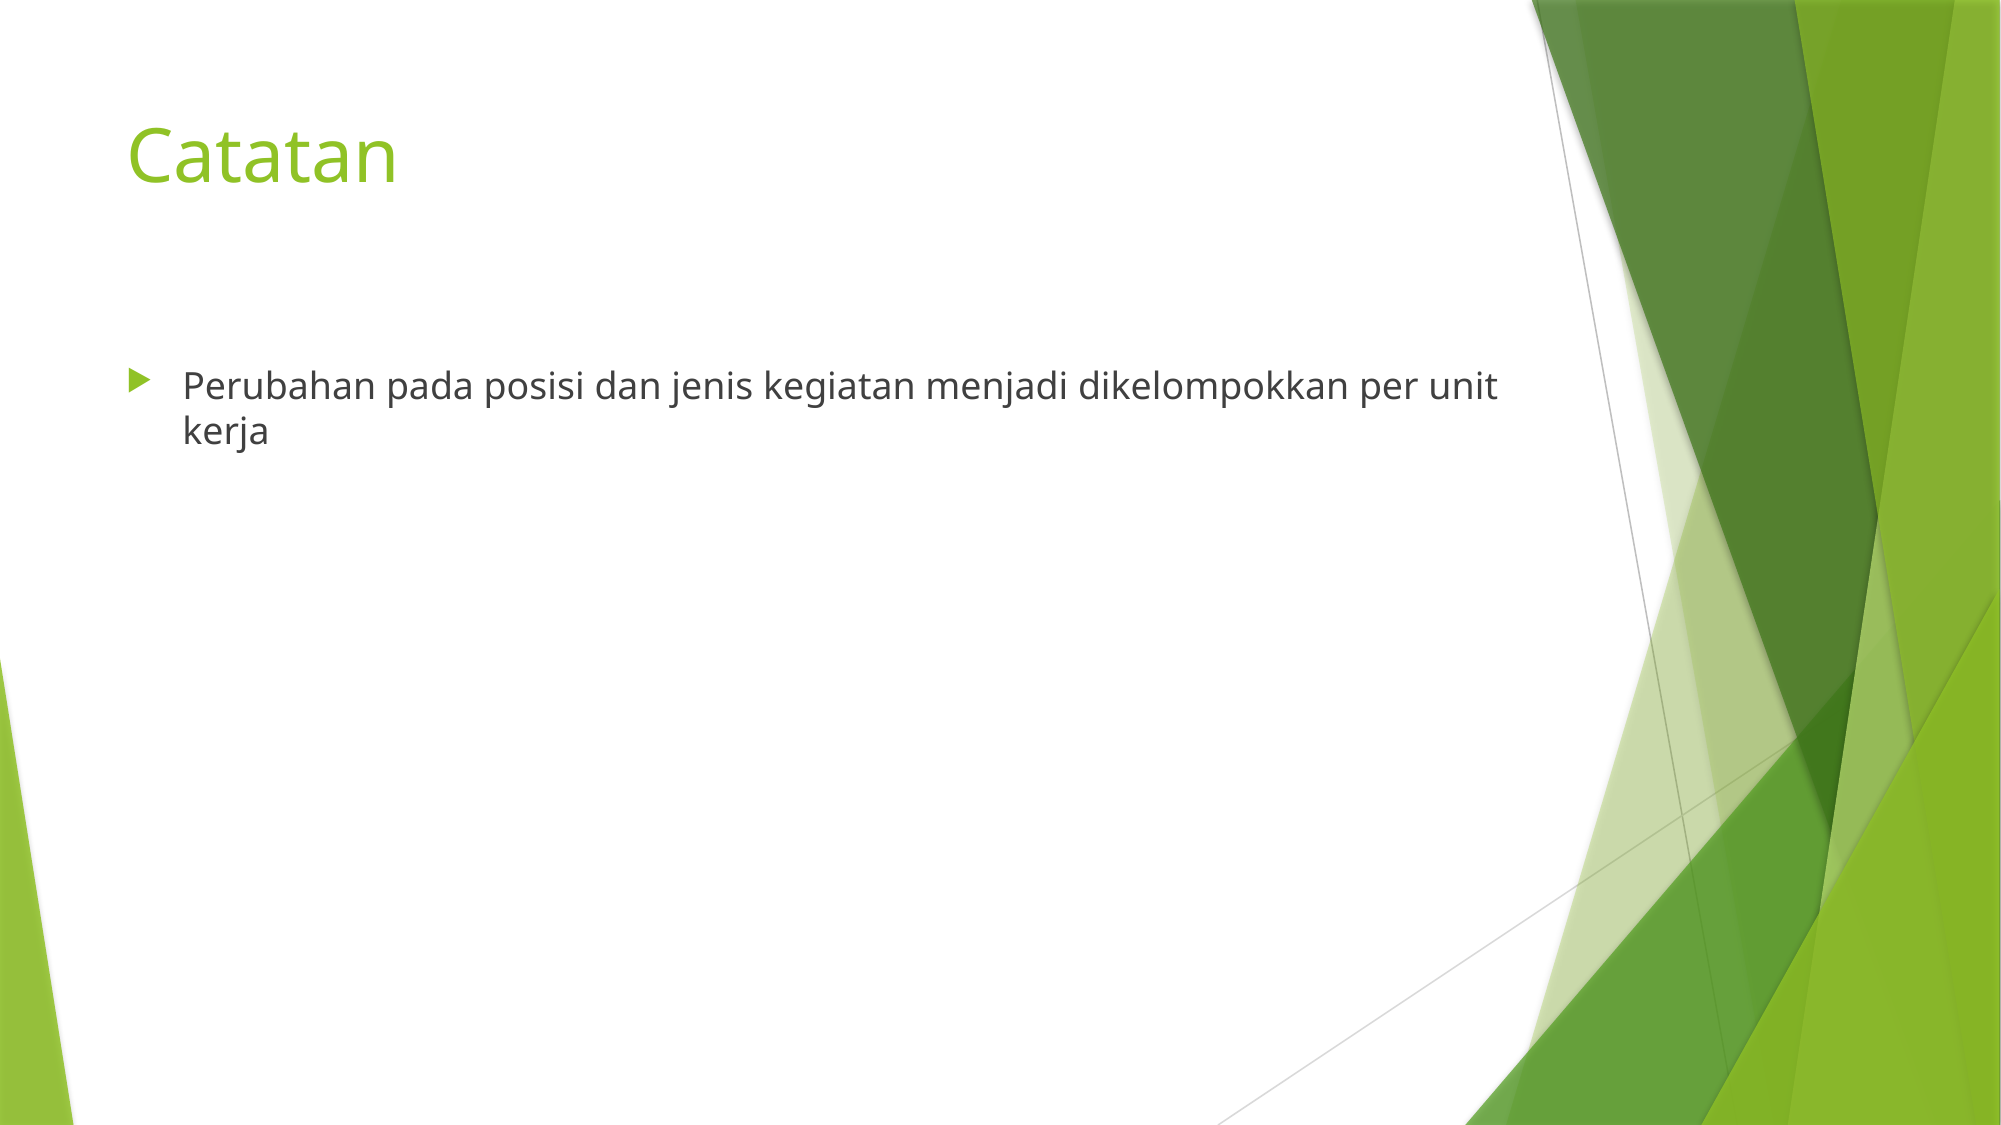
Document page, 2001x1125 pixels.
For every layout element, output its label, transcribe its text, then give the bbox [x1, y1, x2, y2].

title Catatan [111, 99, 1522, 317]
list Perubahan pada posisi dan jenis kegiatan menjadi dikelompokkan per unit kerja [111, 354, 1522, 992]
